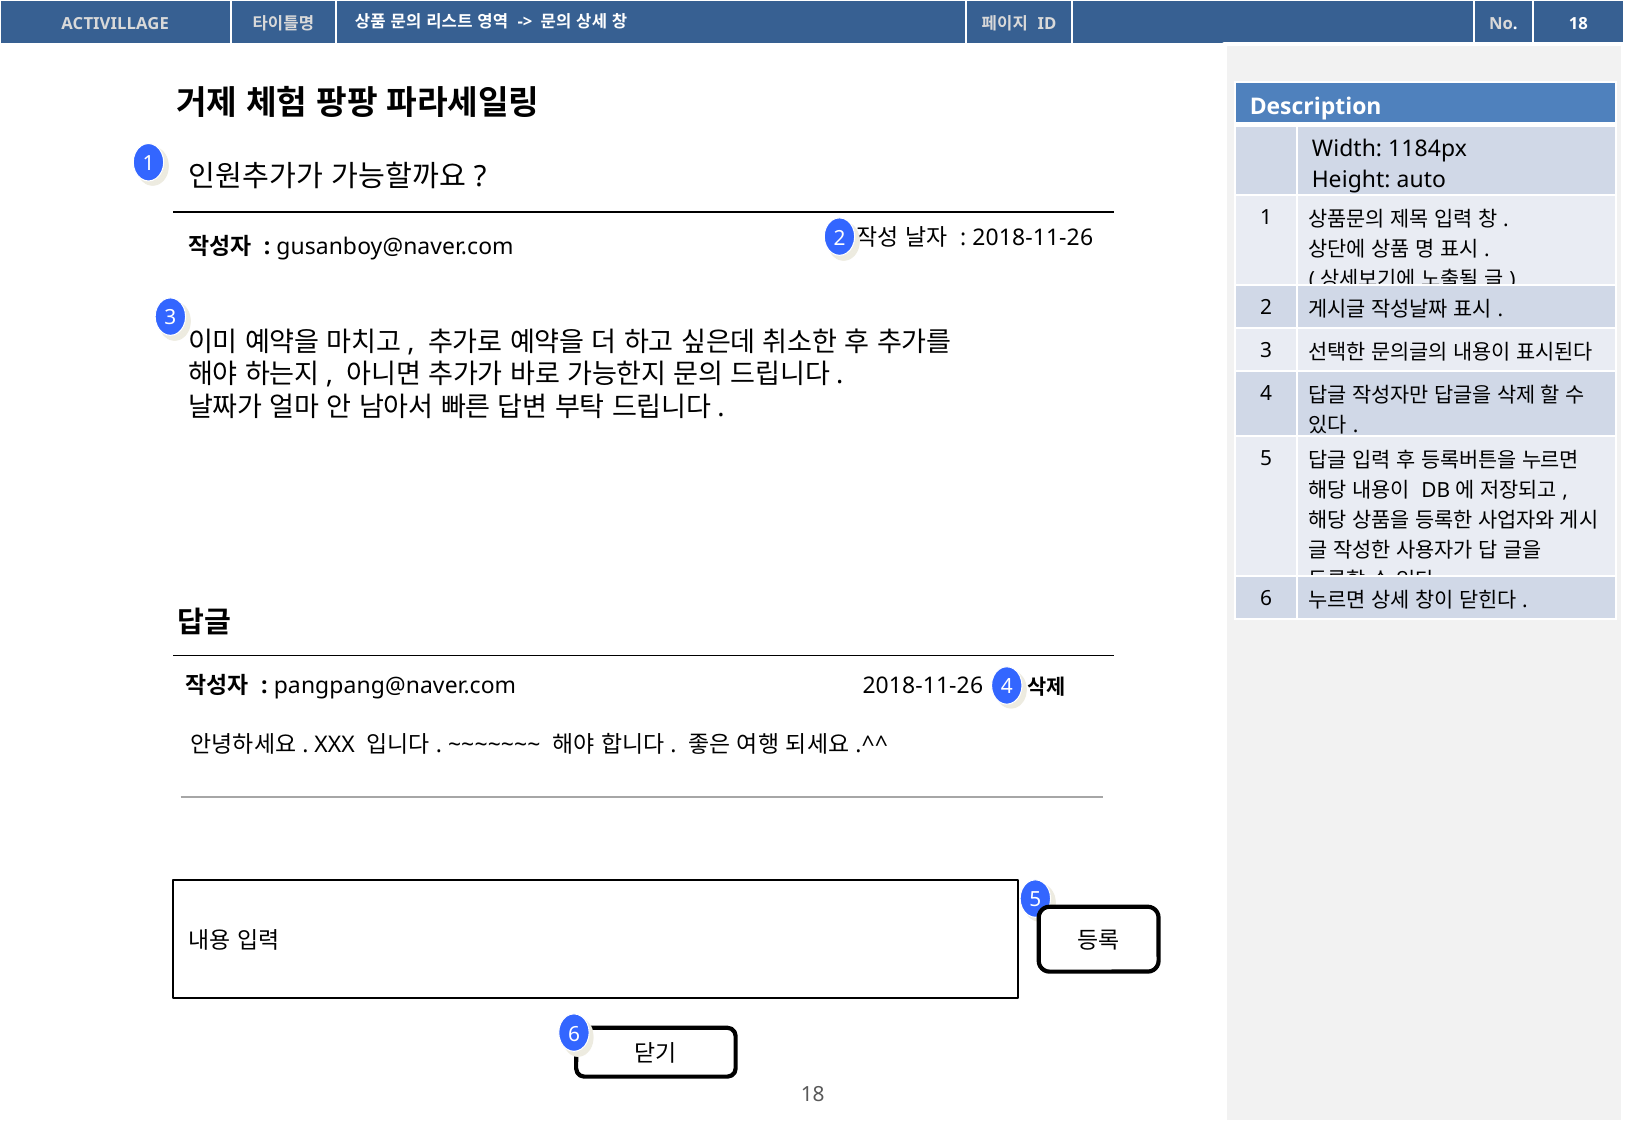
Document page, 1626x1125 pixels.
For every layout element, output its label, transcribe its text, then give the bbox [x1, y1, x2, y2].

table_cell 상품문의 제목 입력 창. 상단에 상품 명 표시. (상세보기에 노출될 글) [1298, 196, 1615, 284]
table_cell 6 [1236, 577, 1296, 618]
table_cell [1236, 127, 1296, 194]
text_box 삭제 [1012, 667, 1086, 706]
table_cell 5 [1236, 437, 1296, 575]
text_box 3 [155, 297, 186, 336]
table_cell Width: 1184px Height: auto [1298, 127, 1615, 194]
table_cell 2 [1236, 286, 1296, 327]
table_cell 누르면 상세 창이 닫힌다. [1298, 577, 1615, 618]
text_box 4 [999, 666, 1023, 705]
text_box 1 [133, 143, 164, 182]
table_cell 답글 입력 후 등록버튼을 누르면 해당 내용이 DB에 저장되고, 해당 상품을 등록한 사업자와 게시 글 작성한 사용자가 답 글을 등록할 수 있다. [1298, 437, 1615, 575]
table_cell 3 [1236, 329, 1296, 370]
text_box 작성 날자 : 2018-11-26 [822, 209, 1133, 263]
text_box 등록 [1036, 904, 1161, 974]
text_box 5 [1020, 879, 1051, 918]
list 상품 문의 리스트 영역 -> 문의 상세 창 [339, 0, 967, 42]
text_box 안녕하세요. XXX 입니다. ~~~~~~~ 해야 합니다. 좋은 여행 되세요.^^ [173, 720, 968, 783]
table_cell 답글 작성자만 답글을 삭제 할 수 있다. [1298, 372, 1615, 435]
table_cell 1 [1236, 196, 1296, 284]
table_cell 선택한 문의글의 내용이 표시된다 [1298, 329, 1615, 370]
text_box 이미 예약을 마치고, 추가로 예약을 더 하고 싶은데 취소한 후 추가를 해야 하는지, 아니면 추가가 바로 가능한지 문의 드립니다. 날짜가 얼마 안 남아서 빠른 답변 부탁 드립니다. [171, 315, 1116, 439]
text_box 거제 체험 팡팡 파라세일링 [159, 74, 618, 128]
text_box 2 [824, 220, 855, 256]
table_header Description [1236, 83, 1615, 122]
text_box 작성자 : gusanboy@naver.com [173, 224, 606, 267]
text_box 2018-11-26 [847, 663, 999, 706]
text_box 작성자 : pangpang@naver.com [170, 663, 604, 706]
text_box 6 [558, 1013, 590, 1052]
table_cell 게시글 작성날짜 표시. [1298, 286, 1615, 327]
text_box 내용 입력 [171, 878, 1020, 1000]
text_box 답글 [161, 594, 373, 648]
text_box 닫기 [574, 1025, 738, 1079]
table_cell 4 [1236, 372, 1296, 435]
text_box 인원추가가 가능할까요? [158, 150, 1158, 200]
